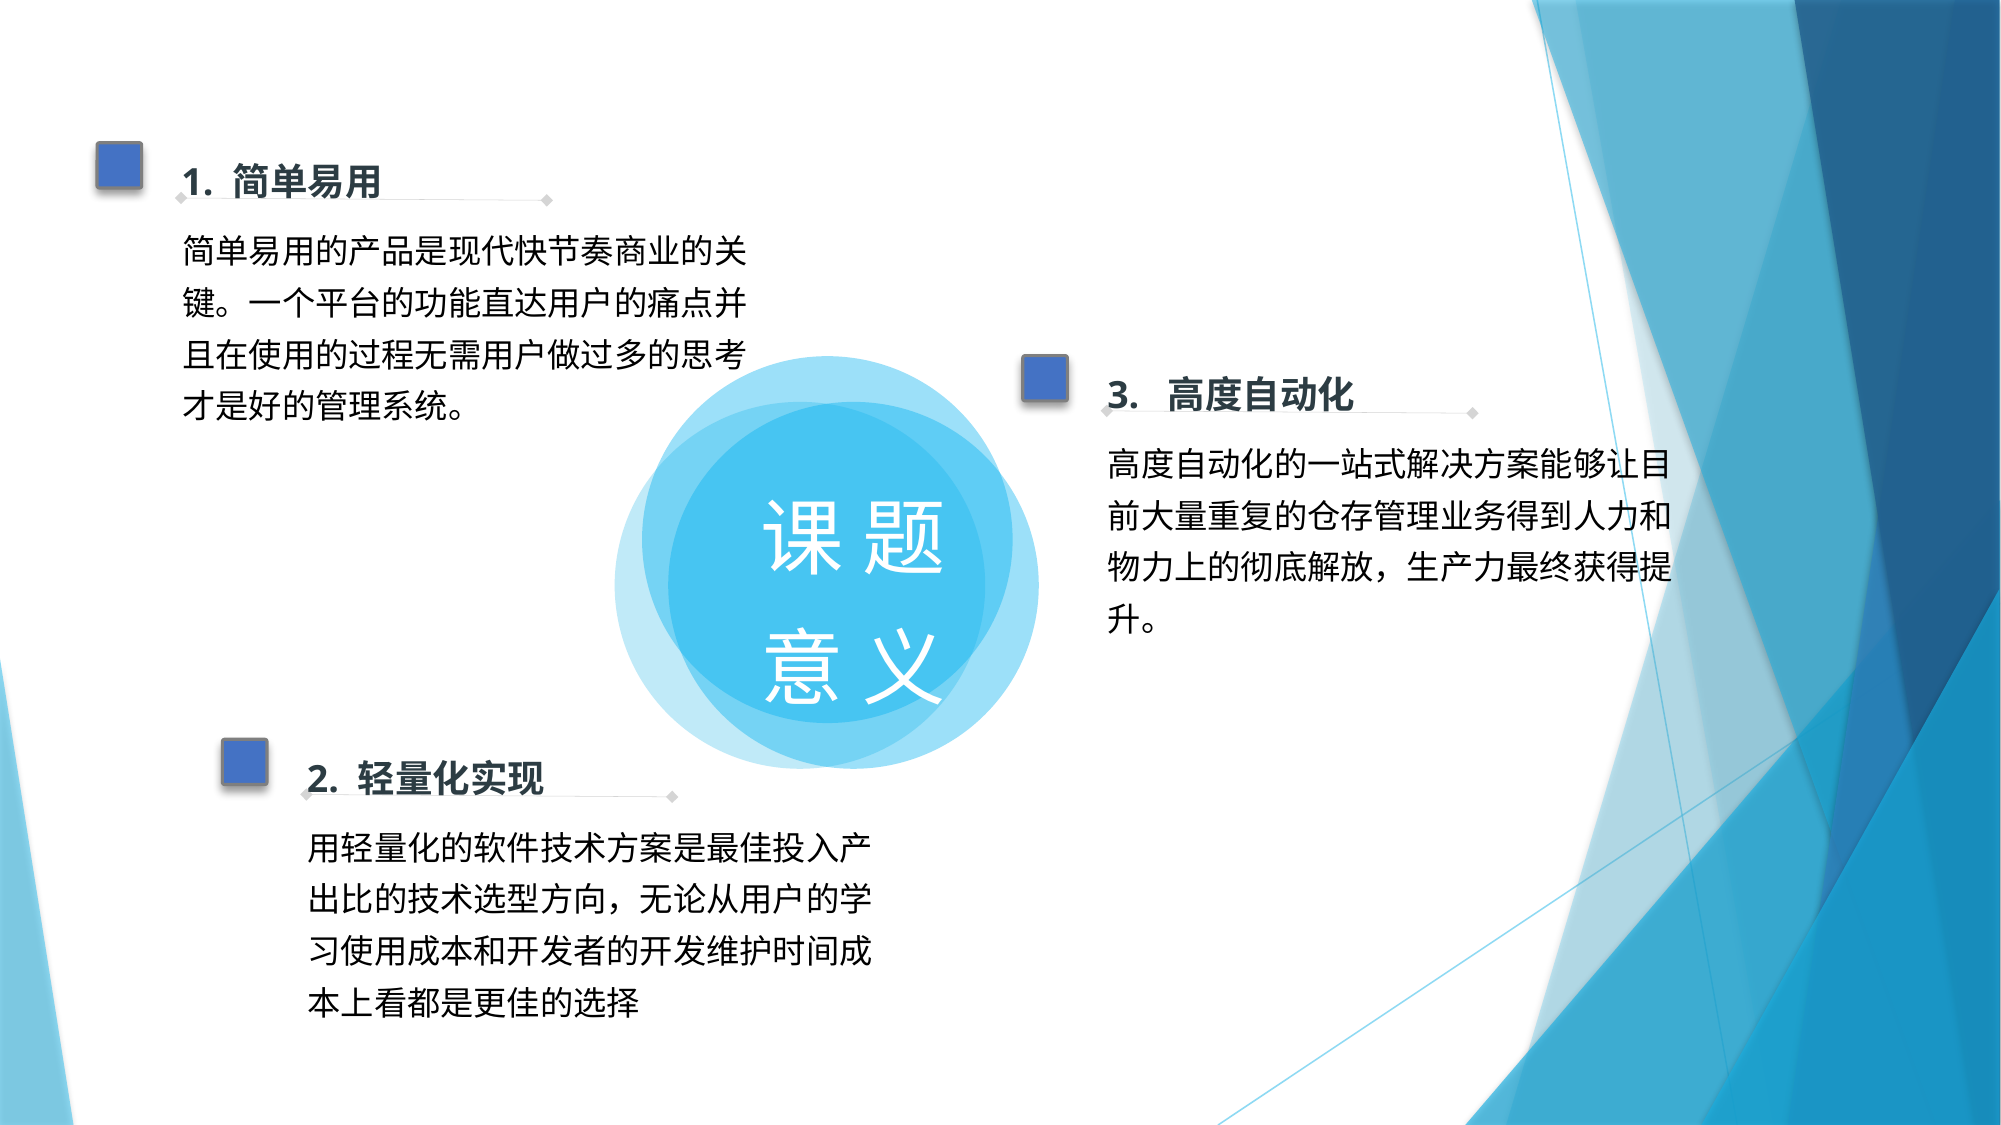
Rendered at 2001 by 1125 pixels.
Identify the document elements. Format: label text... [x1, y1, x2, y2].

text_box 1. 简单易用 [166, 137, 606, 211]
text_box 高度自动化的一站式解决方案能够让目前大量重复的仓存管理业务得到人力和物力上的彻底解放，生产力最终获得提升。 [1092, 423, 1692, 646]
text_box [1039, 354, 1069, 403]
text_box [305, 793, 673, 798]
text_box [180, 197, 548, 201]
text_box 用轻量化的软件技术方案是最佳投入产出比的技术选型方向，无论从用户的学习使用成本和开发者的开发维护时间成本上看都是更佳的选择 [292, 807, 892, 1030]
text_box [641, 355, 1040, 770]
text_box [613, 496, 636, 675]
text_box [1106, 410, 1474, 414]
text_box 简单易用的产品是现代快节奏商业的关键。一个平台的功能直达用户的痛点并且在使用的过程无需用户做过多的思考才是好的管理系统。 [167, 210, 766, 434]
text_box 2. 轻量化实现 [291, 733, 731, 808]
text_box [95, 141, 144, 190]
text_box 3. 高度自动化 [1092, 350, 1532, 423]
text_box [220, 737, 269, 787]
